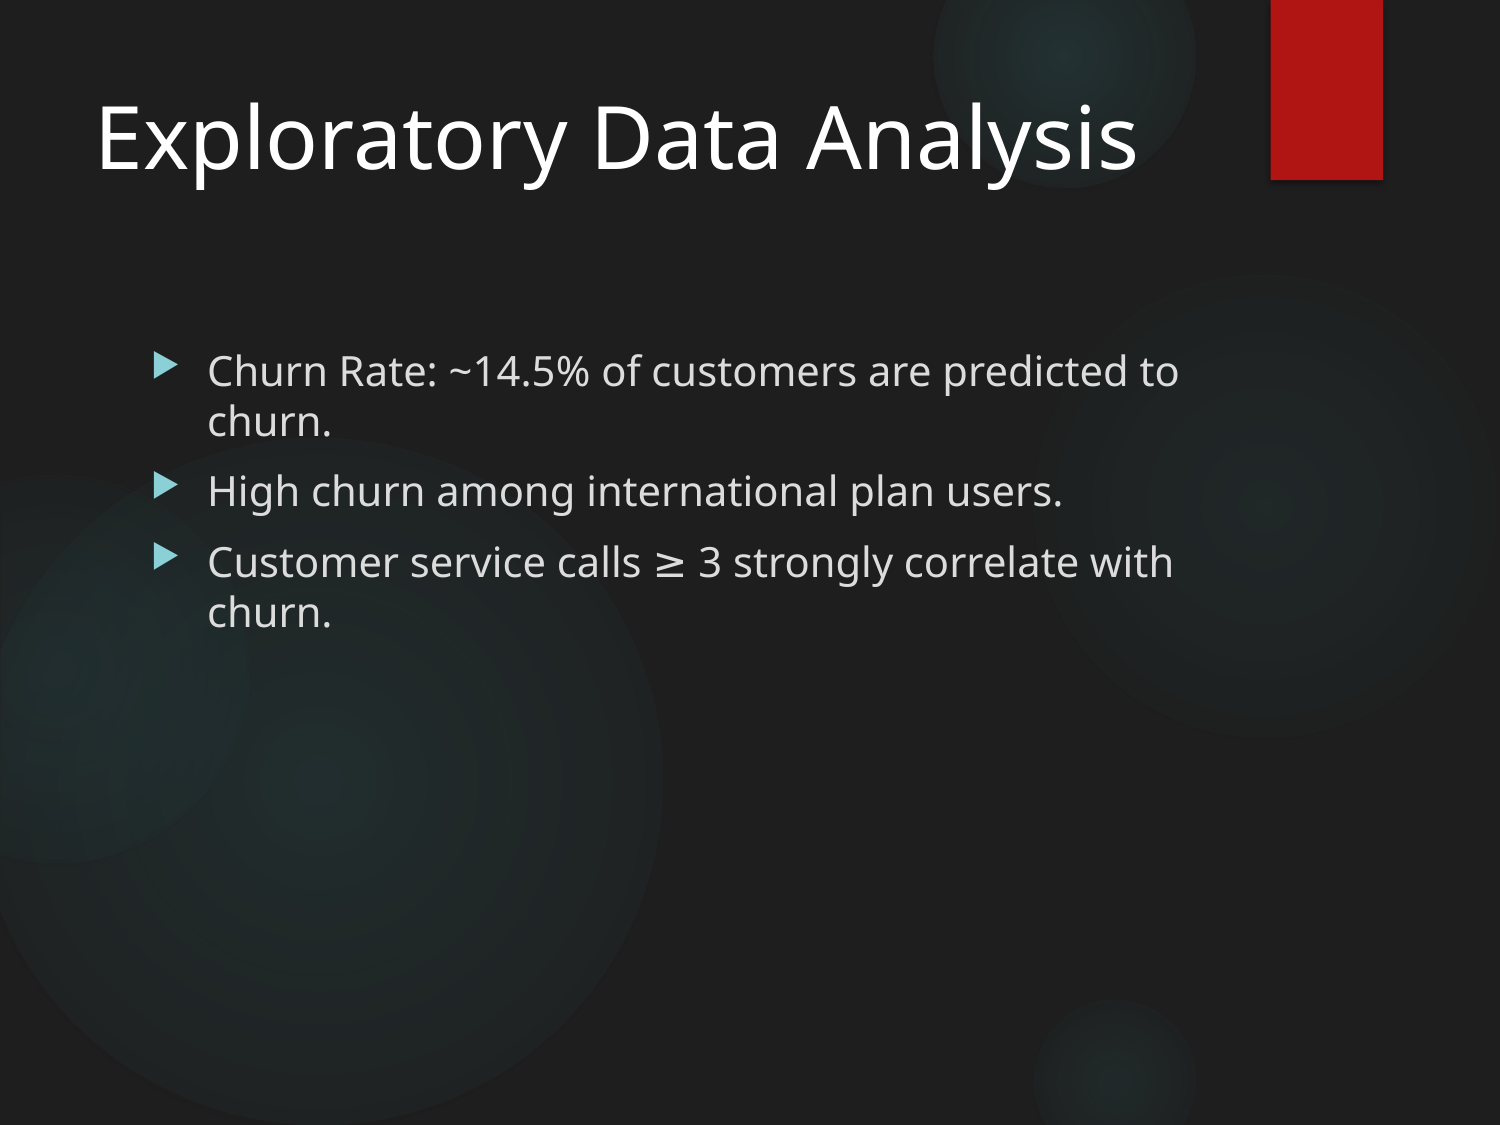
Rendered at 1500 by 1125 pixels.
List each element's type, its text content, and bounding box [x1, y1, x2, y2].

title Exploratory Data Analysis [79, 74, 1237, 304]
list Churn Rate: ~14.5% of customers are predicted to churn. High churn among international plan users. Customer service calls ≥ 3 strongly correlate with churn. [135, 336, 1237, 1025]
